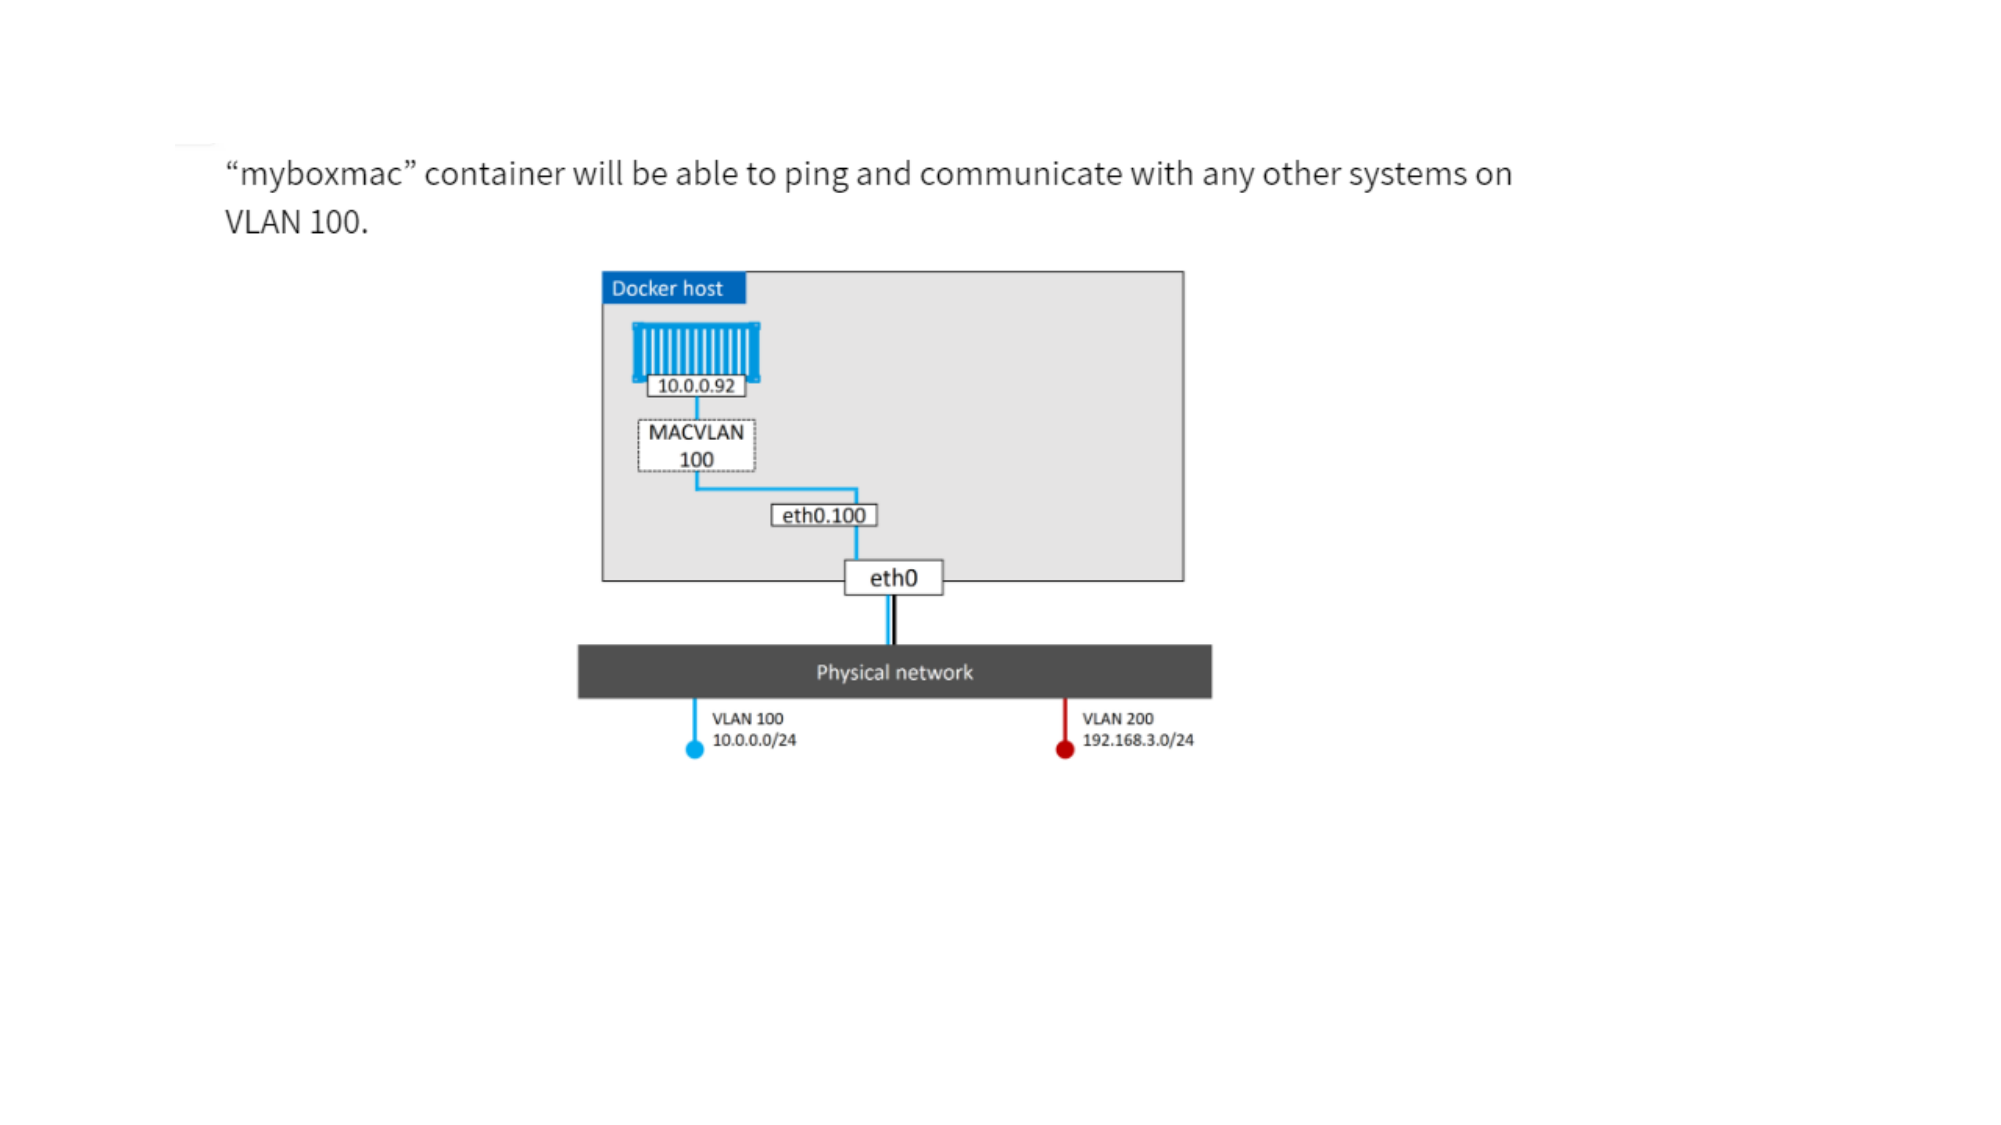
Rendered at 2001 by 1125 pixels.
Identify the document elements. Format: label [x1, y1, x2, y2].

picture [175, 143, 1637, 830]
